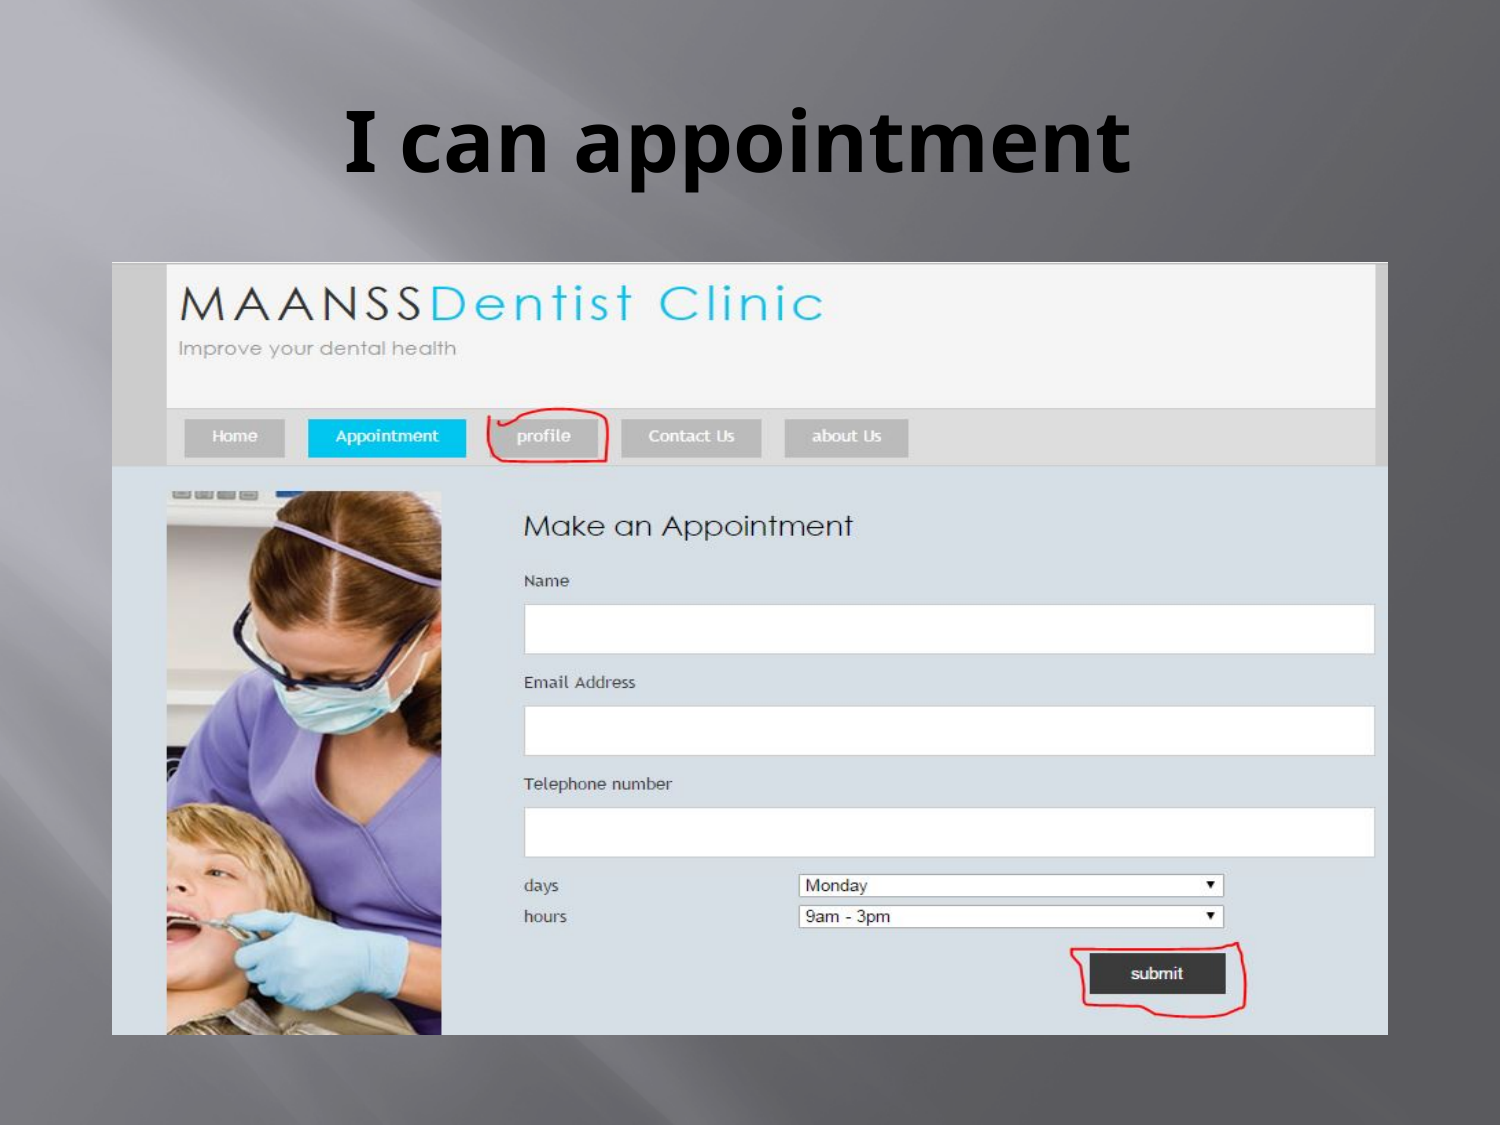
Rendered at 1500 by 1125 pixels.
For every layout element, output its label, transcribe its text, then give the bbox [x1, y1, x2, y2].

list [111, 262, 1389, 1036]
title I can appointment [75, 45, 1425, 233]
